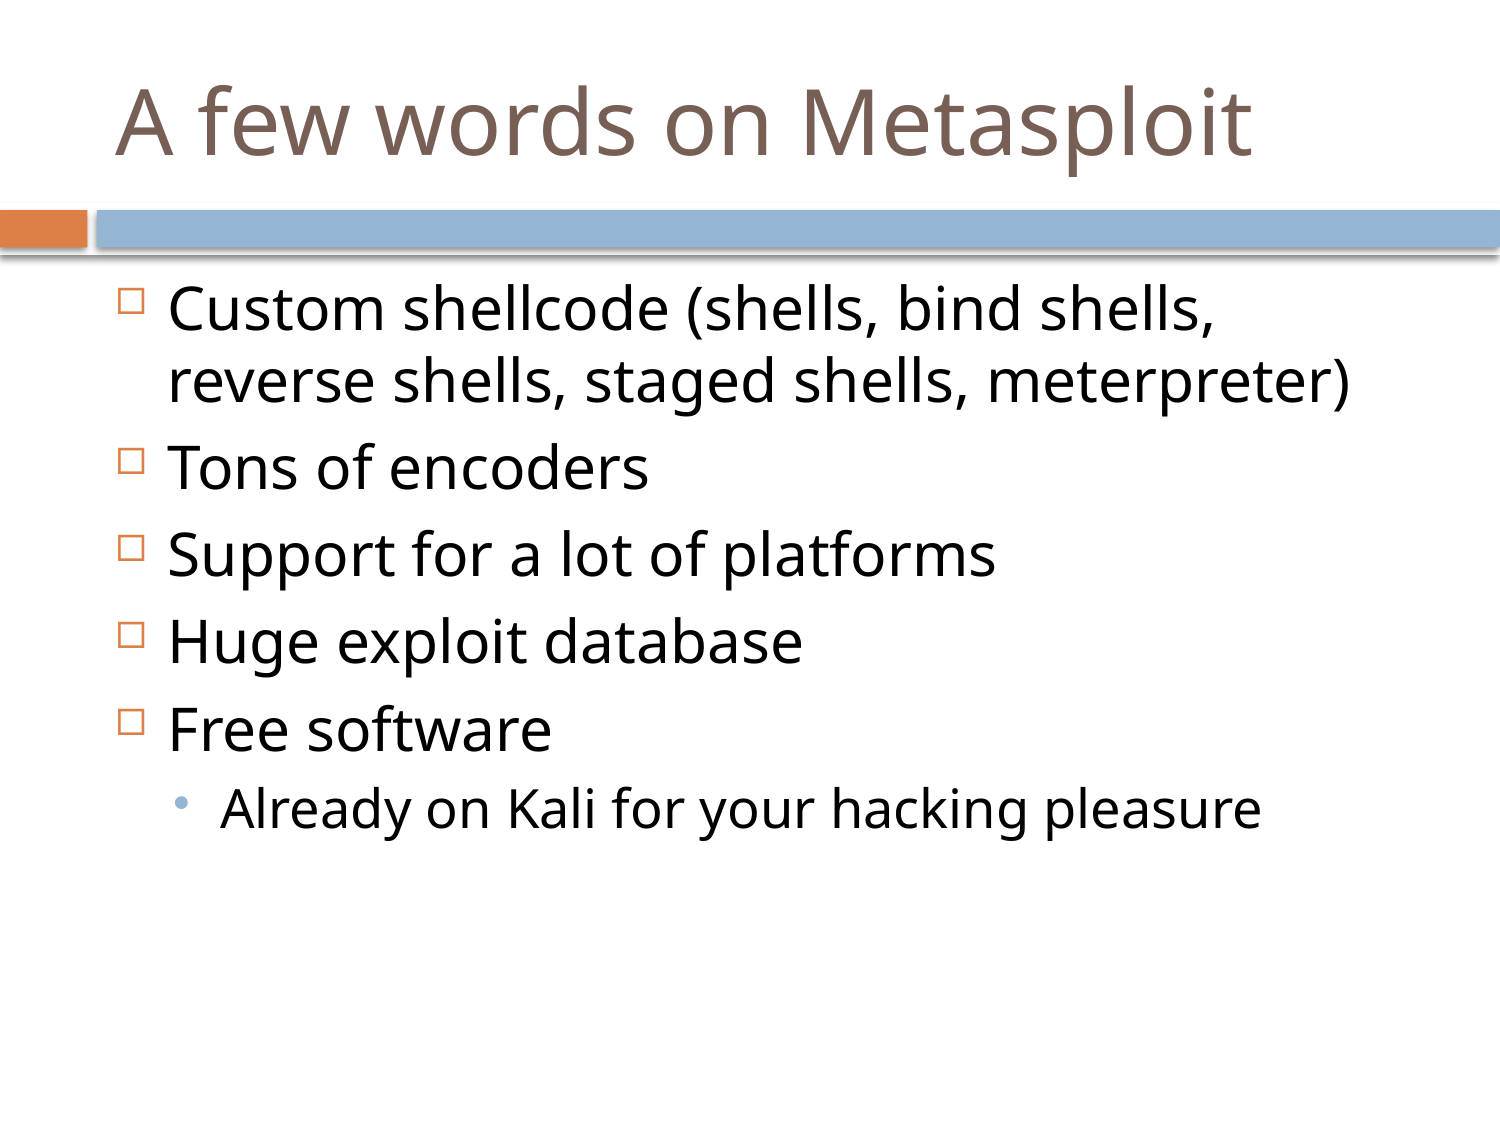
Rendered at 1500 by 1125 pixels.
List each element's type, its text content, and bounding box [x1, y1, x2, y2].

list Custom shellcode (shells, bind shells, reverse shells, staged shells, meterpreter) Tons of encoders Support for a lot of platforms Huge exploit database Free software Already on Kali for your hacking pleasure [100, 262, 1438, 1000]
title A few words on Metasploit [100, 37, 1438, 200]
